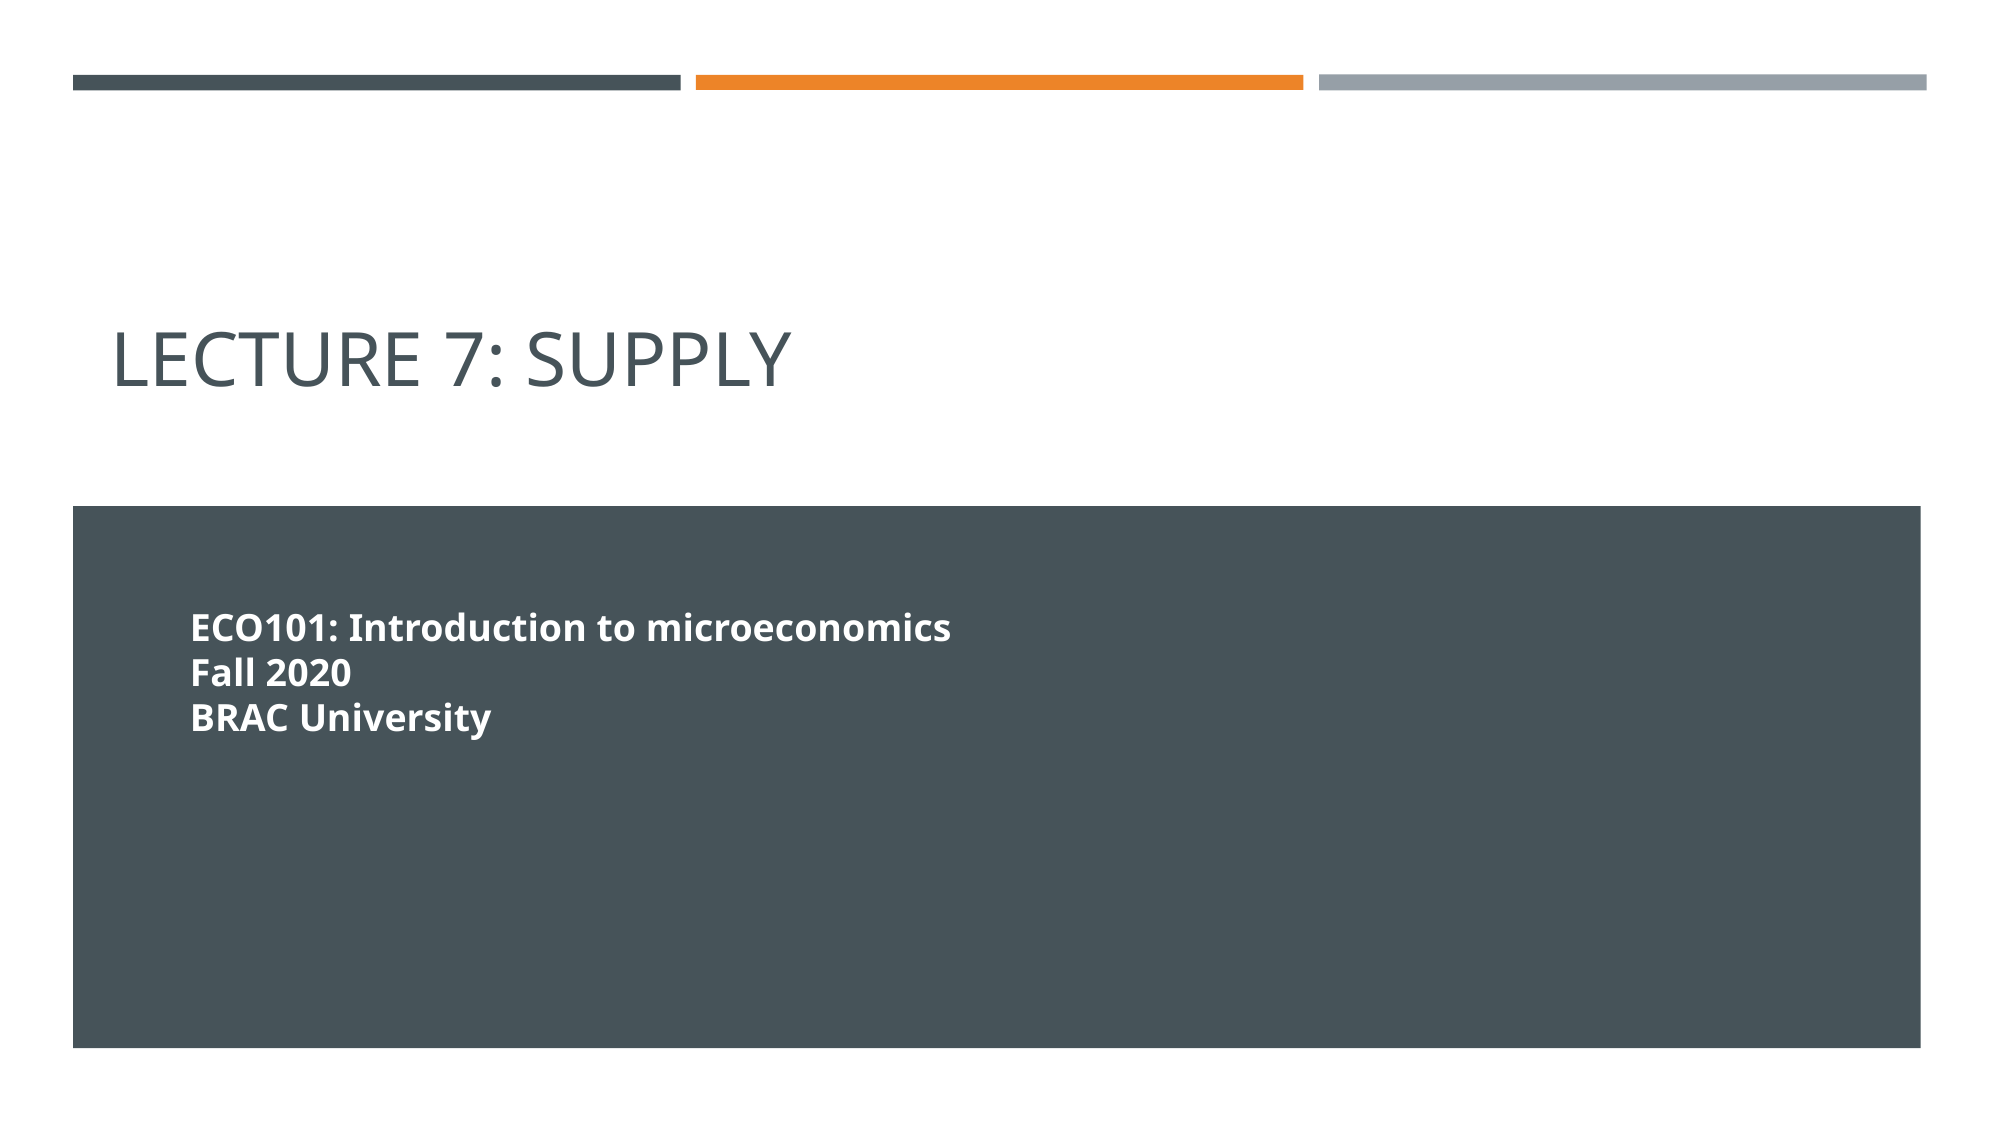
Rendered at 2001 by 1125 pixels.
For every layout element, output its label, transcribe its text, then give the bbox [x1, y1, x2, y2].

title LECTURE 7: SUPPLY [95, 167, 1899, 410]
text_box ECO101: Introduction to microeconomics Fall 2020 BRAC University [174, 596, 1175, 747]
